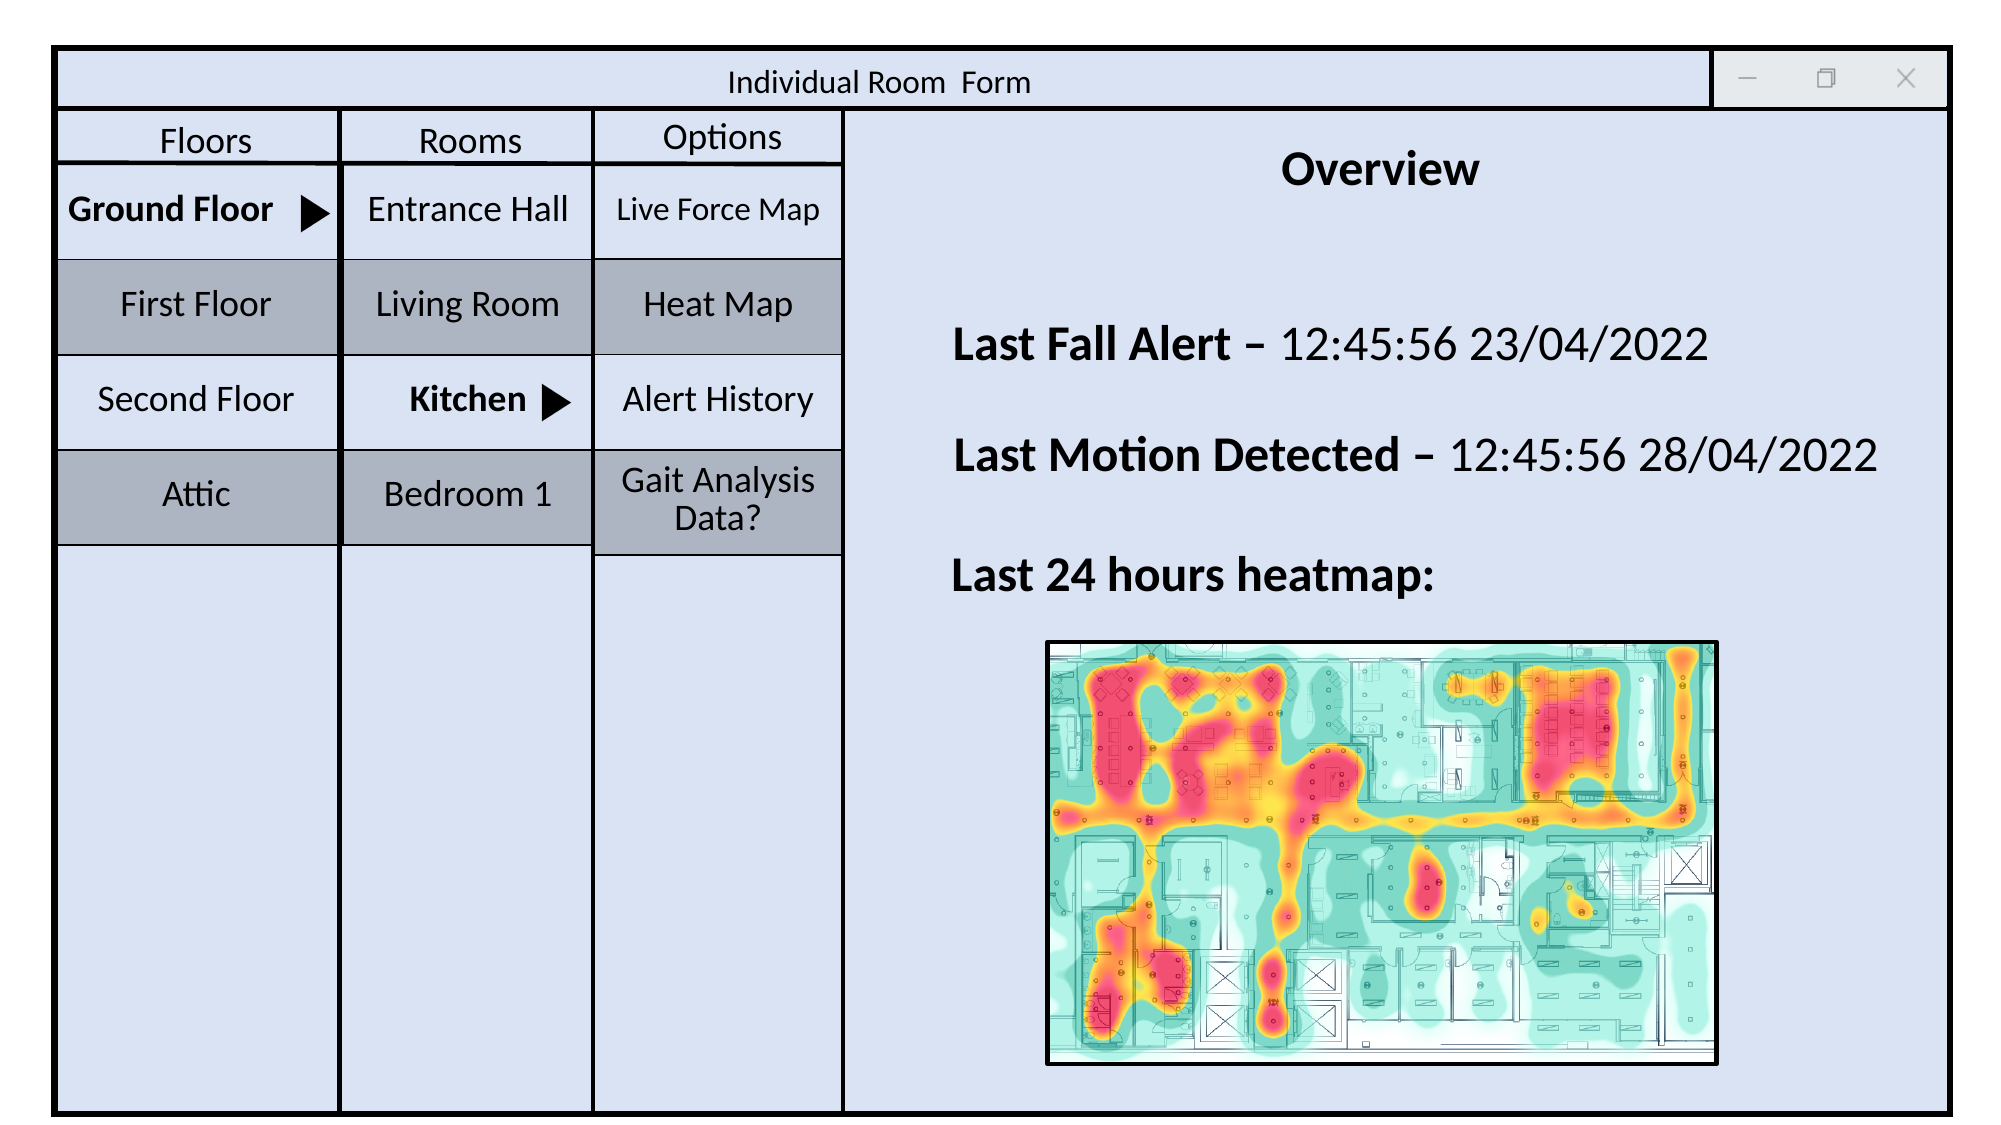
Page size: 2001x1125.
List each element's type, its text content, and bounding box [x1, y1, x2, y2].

text_box Individual Room Form [712, 53, 1050, 108]
picture [532, 378, 581, 428]
text_box [54, 47, 1951, 1115]
table_cell Kitchen [344, 356, 592, 449]
table_cell Alert History [594, 355, 841, 449]
picture [1712, 51, 1946, 107]
picture [1049, 644, 1715, 1062]
table_cell Gait Analysis Data? [594, 451, 841, 554]
table_header Entrance Hall [344, 165, 592, 259]
text_box Overview [1266, 127, 1496, 203]
table_cell First Floor [54, 260, 338, 354]
table_cell Living Room [344, 260, 592, 354]
table_header Live Force Map [594, 165, 841, 258]
text_box Floors [145, 109, 268, 162]
table_cell Heat Map [594, 260, 841, 354]
table_cell Bedroom 1 [344, 451, 592, 544]
text_box Options [648, 109, 798, 162]
picture [291, 189, 340, 238]
text_box Rooms [404, 109, 538, 162]
table_cell Second Floor [54, 356, 338, 449]
text_box Last Motion Detected – 12:45:56 28/04/2022 [939, 413, 1894, 489]
table_header Ground Floor [54, 165, 338, 259]
text_box Last Fall Alert – 12:45:56 23/04/2022 [938, 303, 1725, 378]
table_cell Attic [54, 451, 338, 544]
text_box Last 24 hours heatmap: [936, 533, 1451, 609]
